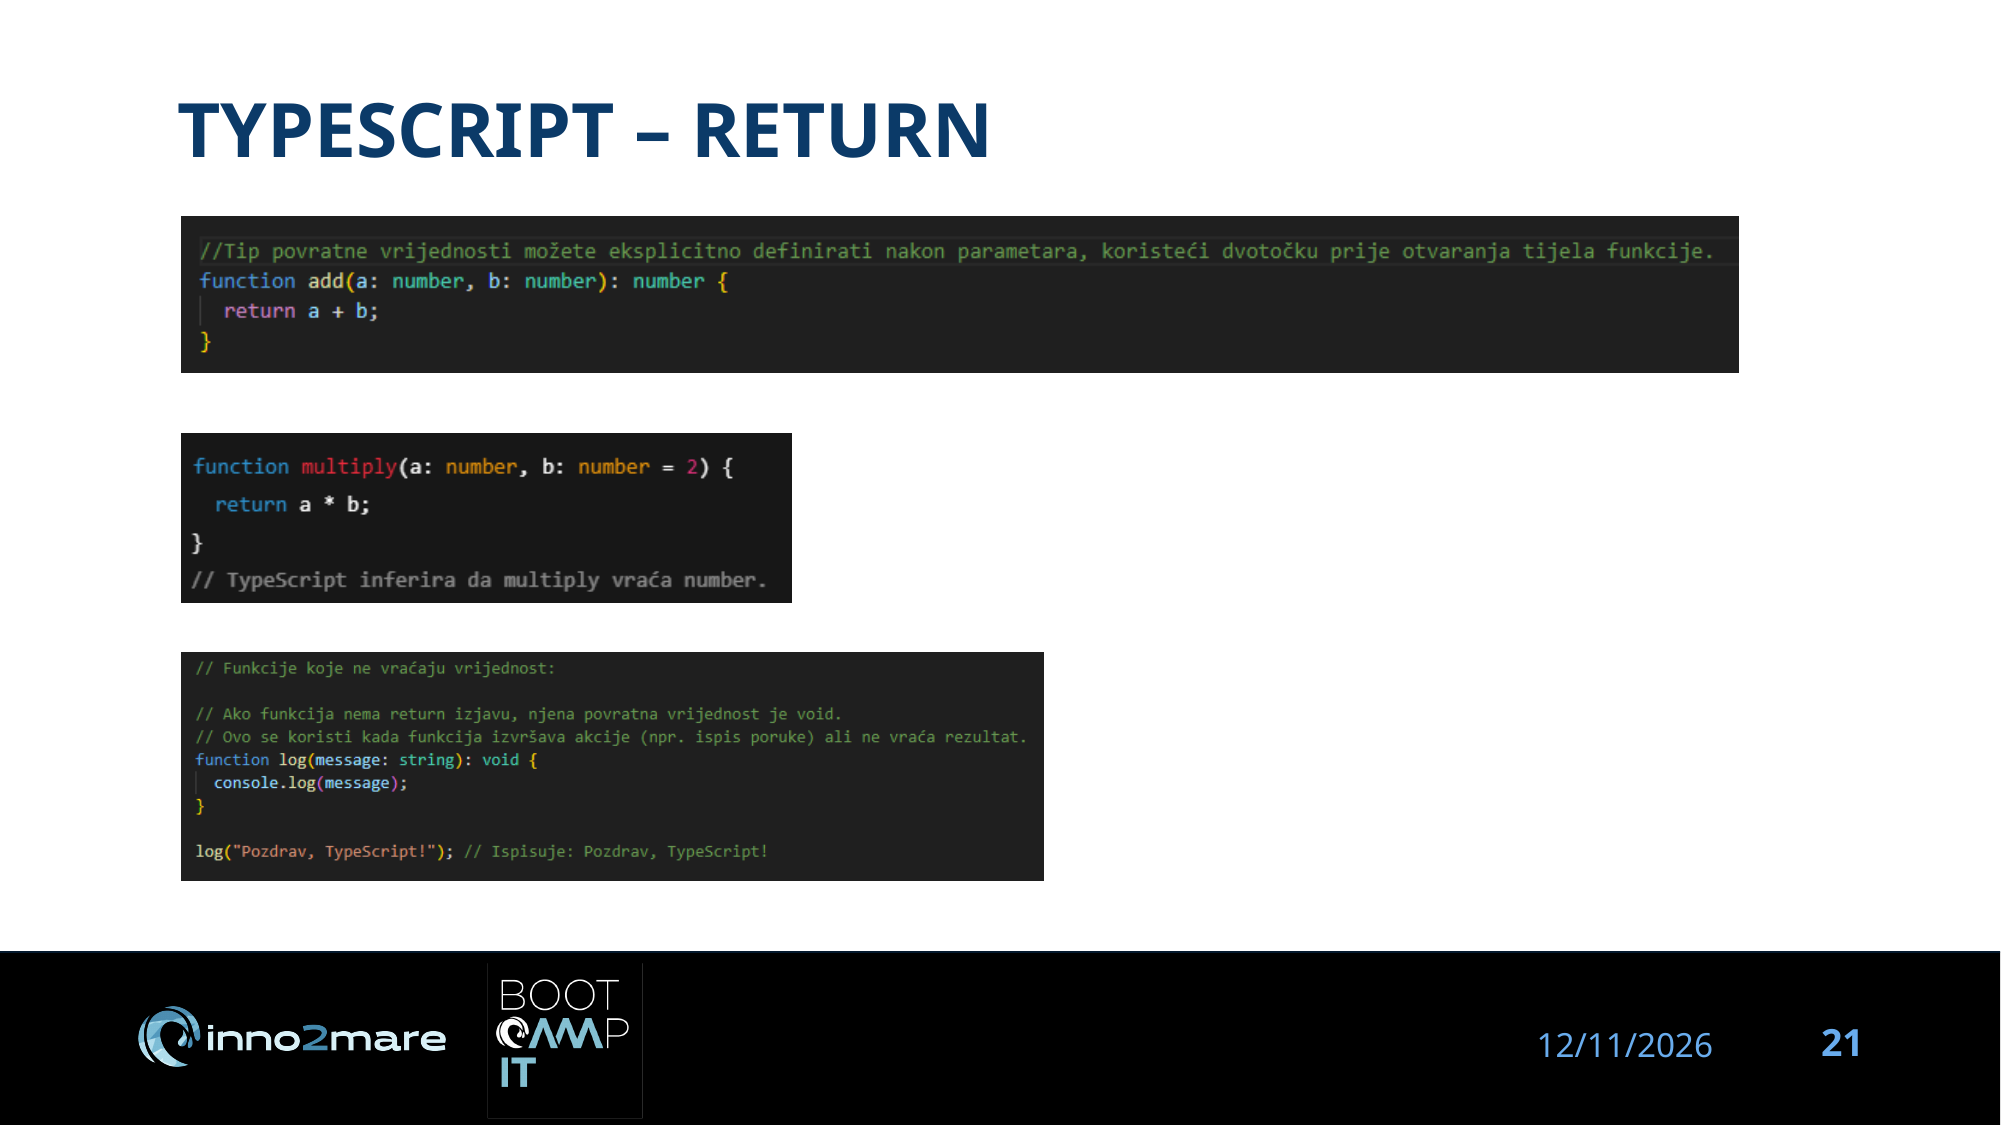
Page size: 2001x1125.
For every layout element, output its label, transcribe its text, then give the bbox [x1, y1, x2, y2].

picture [180, 652, 1044, 881]
picture [180, 433, 792, 603]
text_box TYPESCRIPT – RETURN [162, 62, 1888, 203]
picture [180, 216, 1739, 373]
picture [138, 957, 690, 1124]
